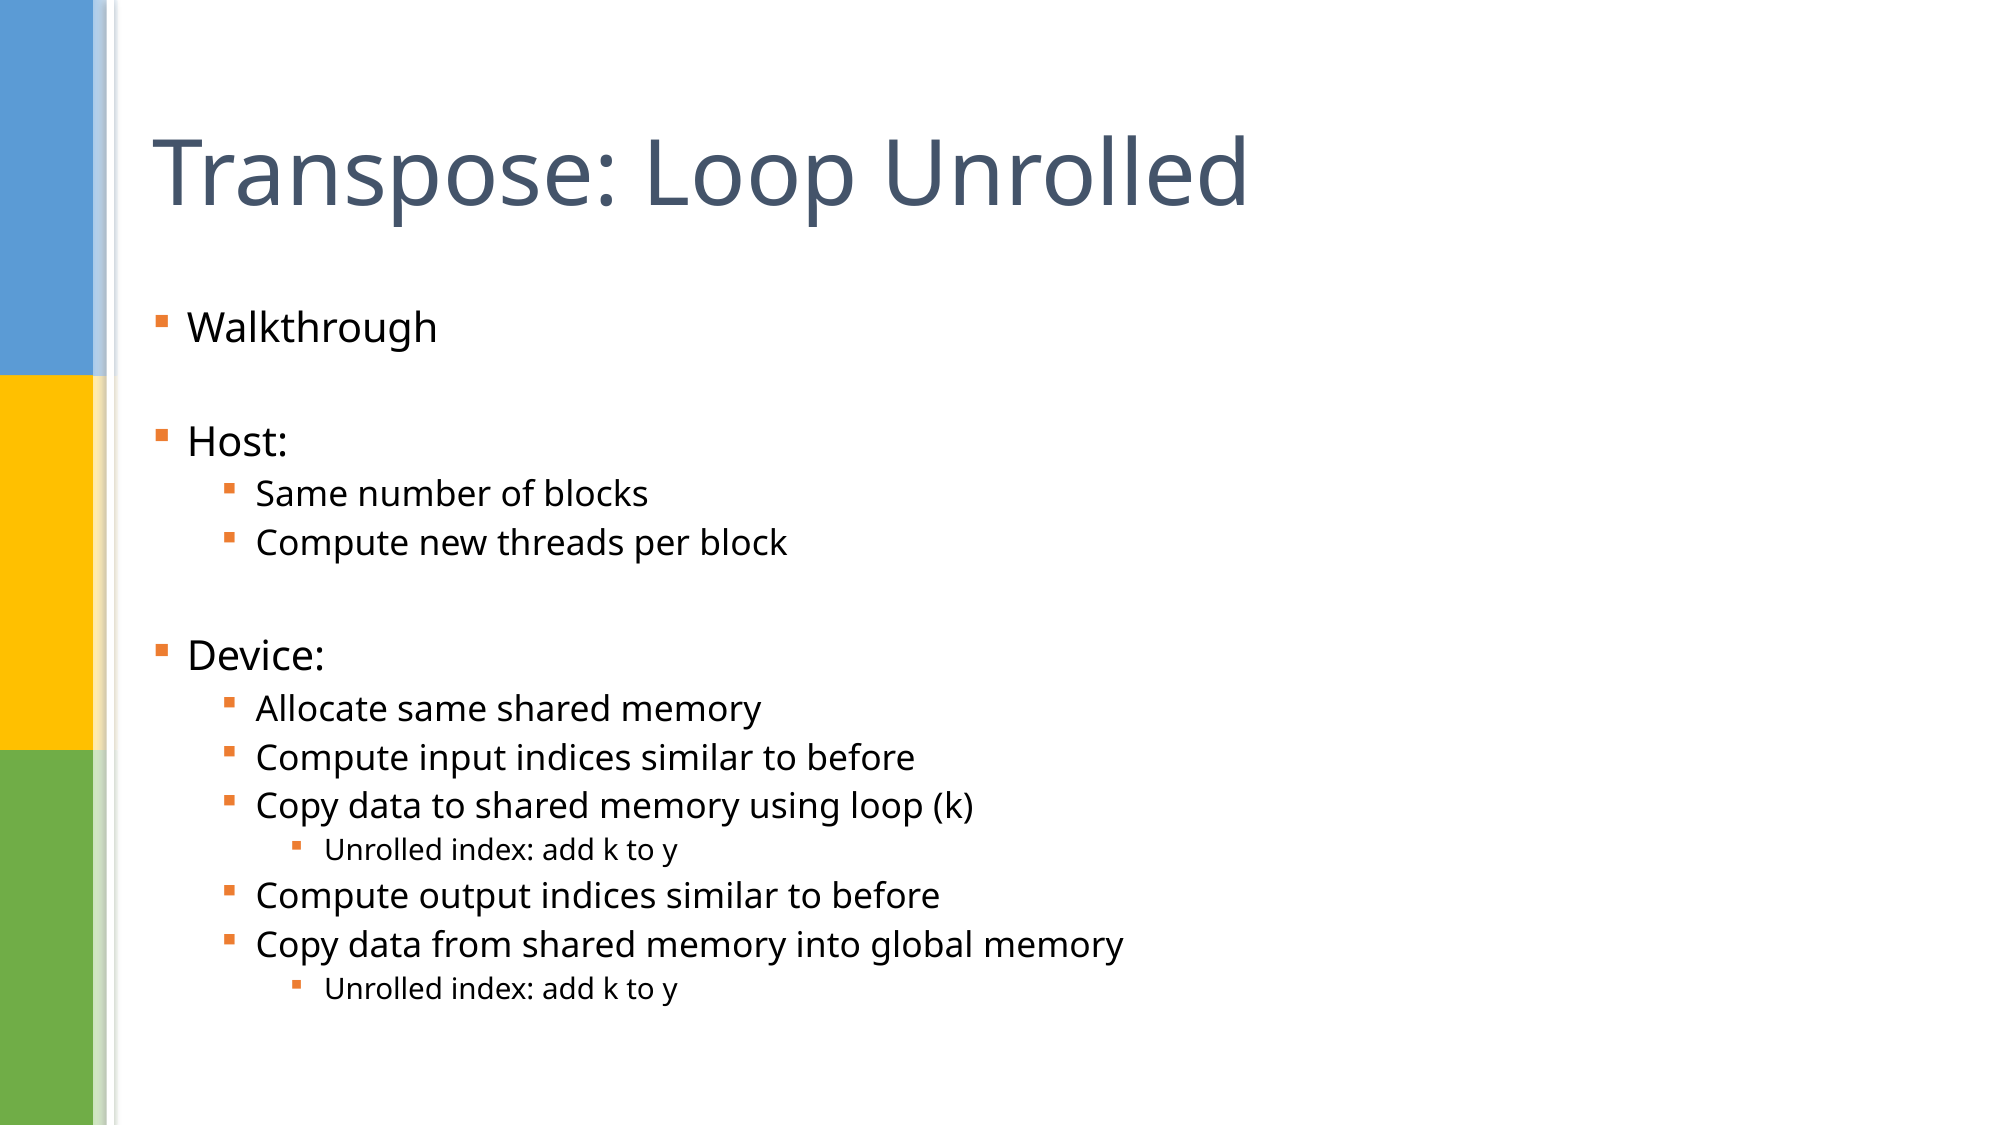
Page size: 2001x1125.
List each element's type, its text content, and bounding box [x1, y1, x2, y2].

list Walkthrough Host: Same number of blocks Compute new threads per block Device: Allocate same shared memory Compute input indices similar to before Copy data to shared memory using loop (k) Unrolled index: add k to y Compute output indices similar to before Copy data from shared memory into global memory Unrolled index: add k to y [137, 299, 1863, 1014]
title Transpose: Loop Unrolled [137, 59, 1863, 278]
